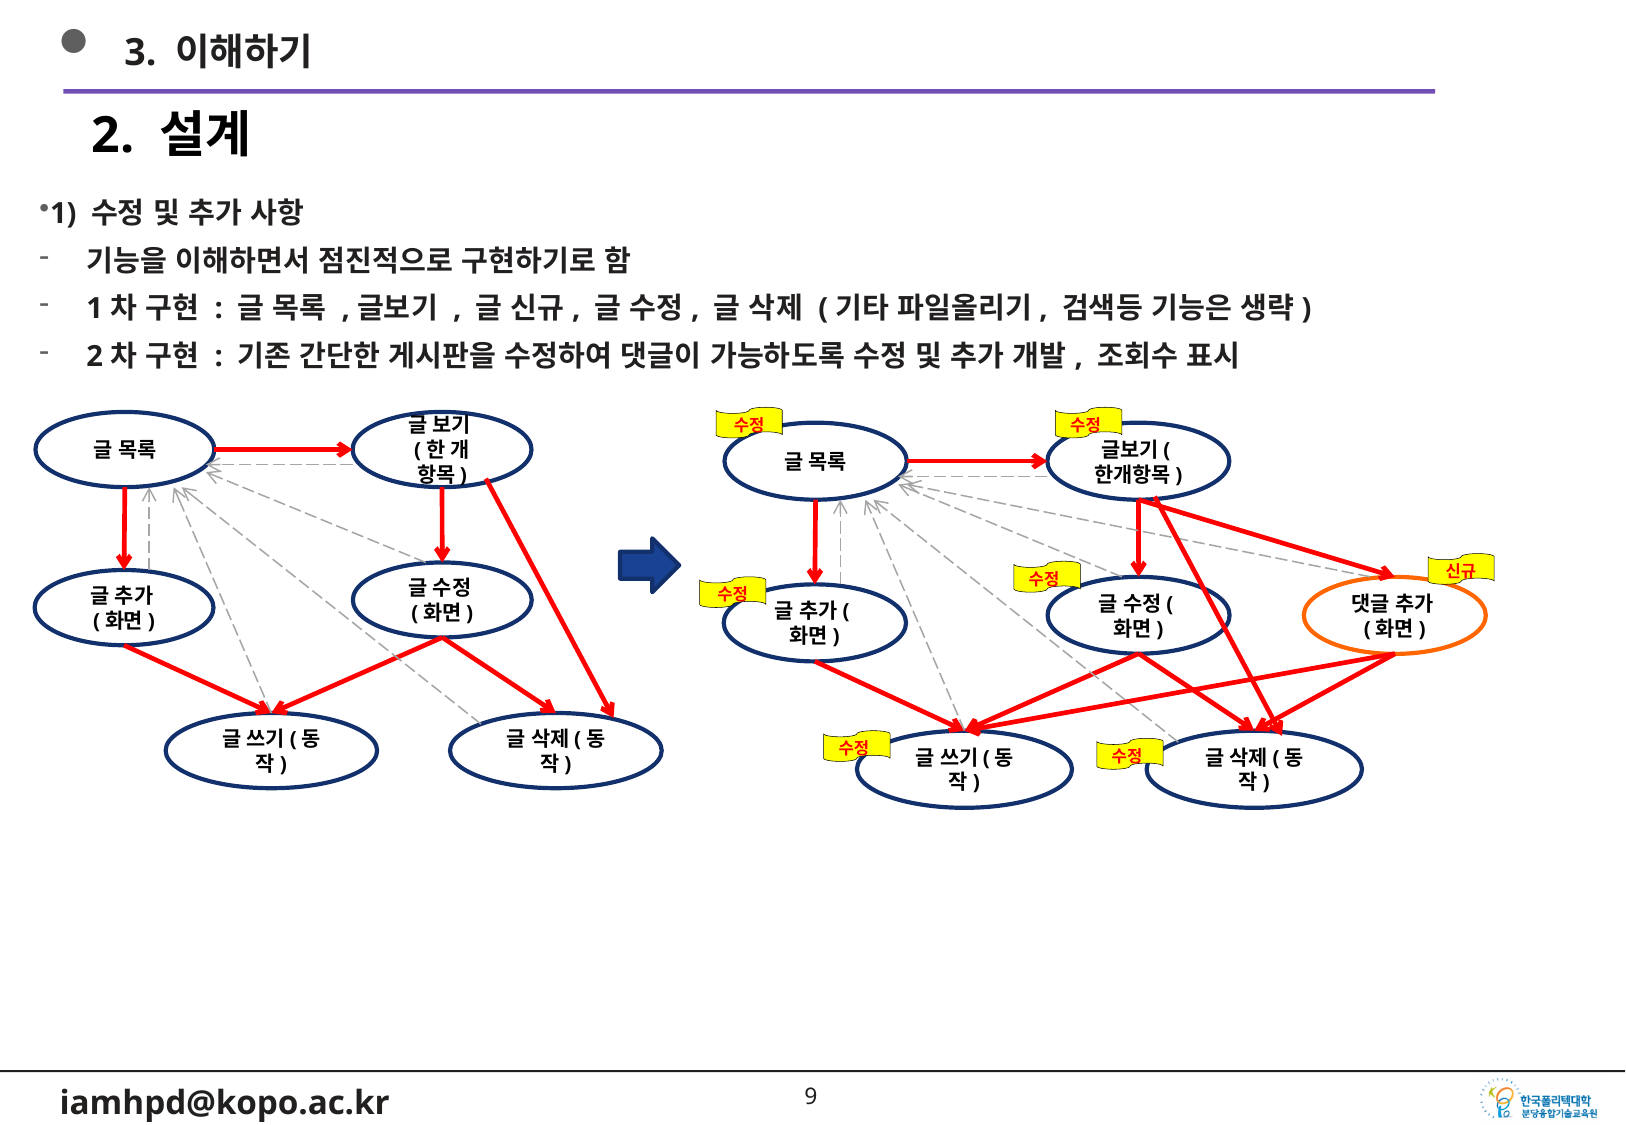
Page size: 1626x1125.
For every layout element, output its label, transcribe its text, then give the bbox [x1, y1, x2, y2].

text_box 3. 이해하기 [109, 20, 943, 80]
text_box [667, 550, 682, 581]
picture [1476, 1073, 1604, 1125]
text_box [1154, 496, 1283, 737]
text_box 2. 설계 [76, 80, 1425, 185]
text_box [44, 0, 1604, 114]
text_box 8 [765, 1072, 857, 1123]
text_box 1) 수정 및 추가 사항 기능을 이해하면서 점진적으로 구현하기로 함 1차 구현 : 글 목록 ,글보기 , 글 신규, 글 수정, 글 삭제 (기타 파일올리기, 검색등 기능은 생략) 2차 구현 : 기존 간단한 게시판을 수정하여 댓글이 가능하도록 수정 및 추가 개발, 조회수 표시 [24, 187, 1375, 961]
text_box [699, 406, 1495, 808]
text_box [34, 411, 662, 789]
